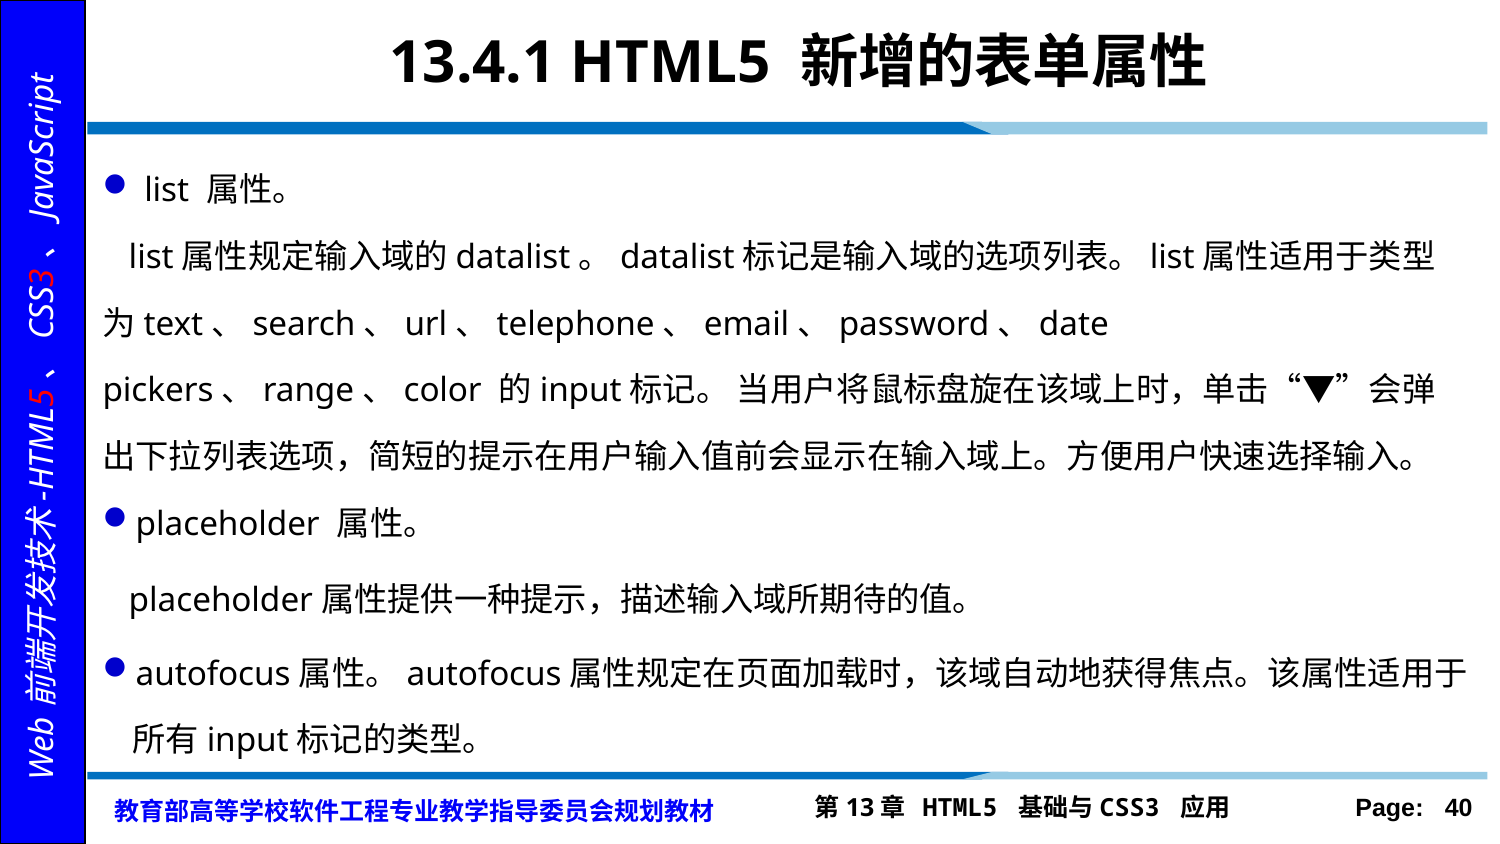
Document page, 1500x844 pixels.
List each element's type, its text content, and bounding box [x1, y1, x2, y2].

title 13.4.1 HTML5 新增的表单属性 [161, 11, 1436, 106]
list list 属性。 list属性规定输入域的datalist。datalist标记是输入域的选项列表。list属性适用于类型为text、search、url、telephone、email、password、date pickers、range、color 的input标记。 当用户将鼠标盘旋在该域上时，单击“▼”会弹出下拉列表选项，简短的提示在用户输入值前会显示在输入域上。方便用户快速选择输入。 placeholder 属性。 placeholder属性提供一种提示，描述输入域所期待的值。 autofocus属性。autofocus属性规定在页面加载时，该域自动地获得焦点。该属性适用于所有input标记的类型。 [86, 133, 1484, 773]
